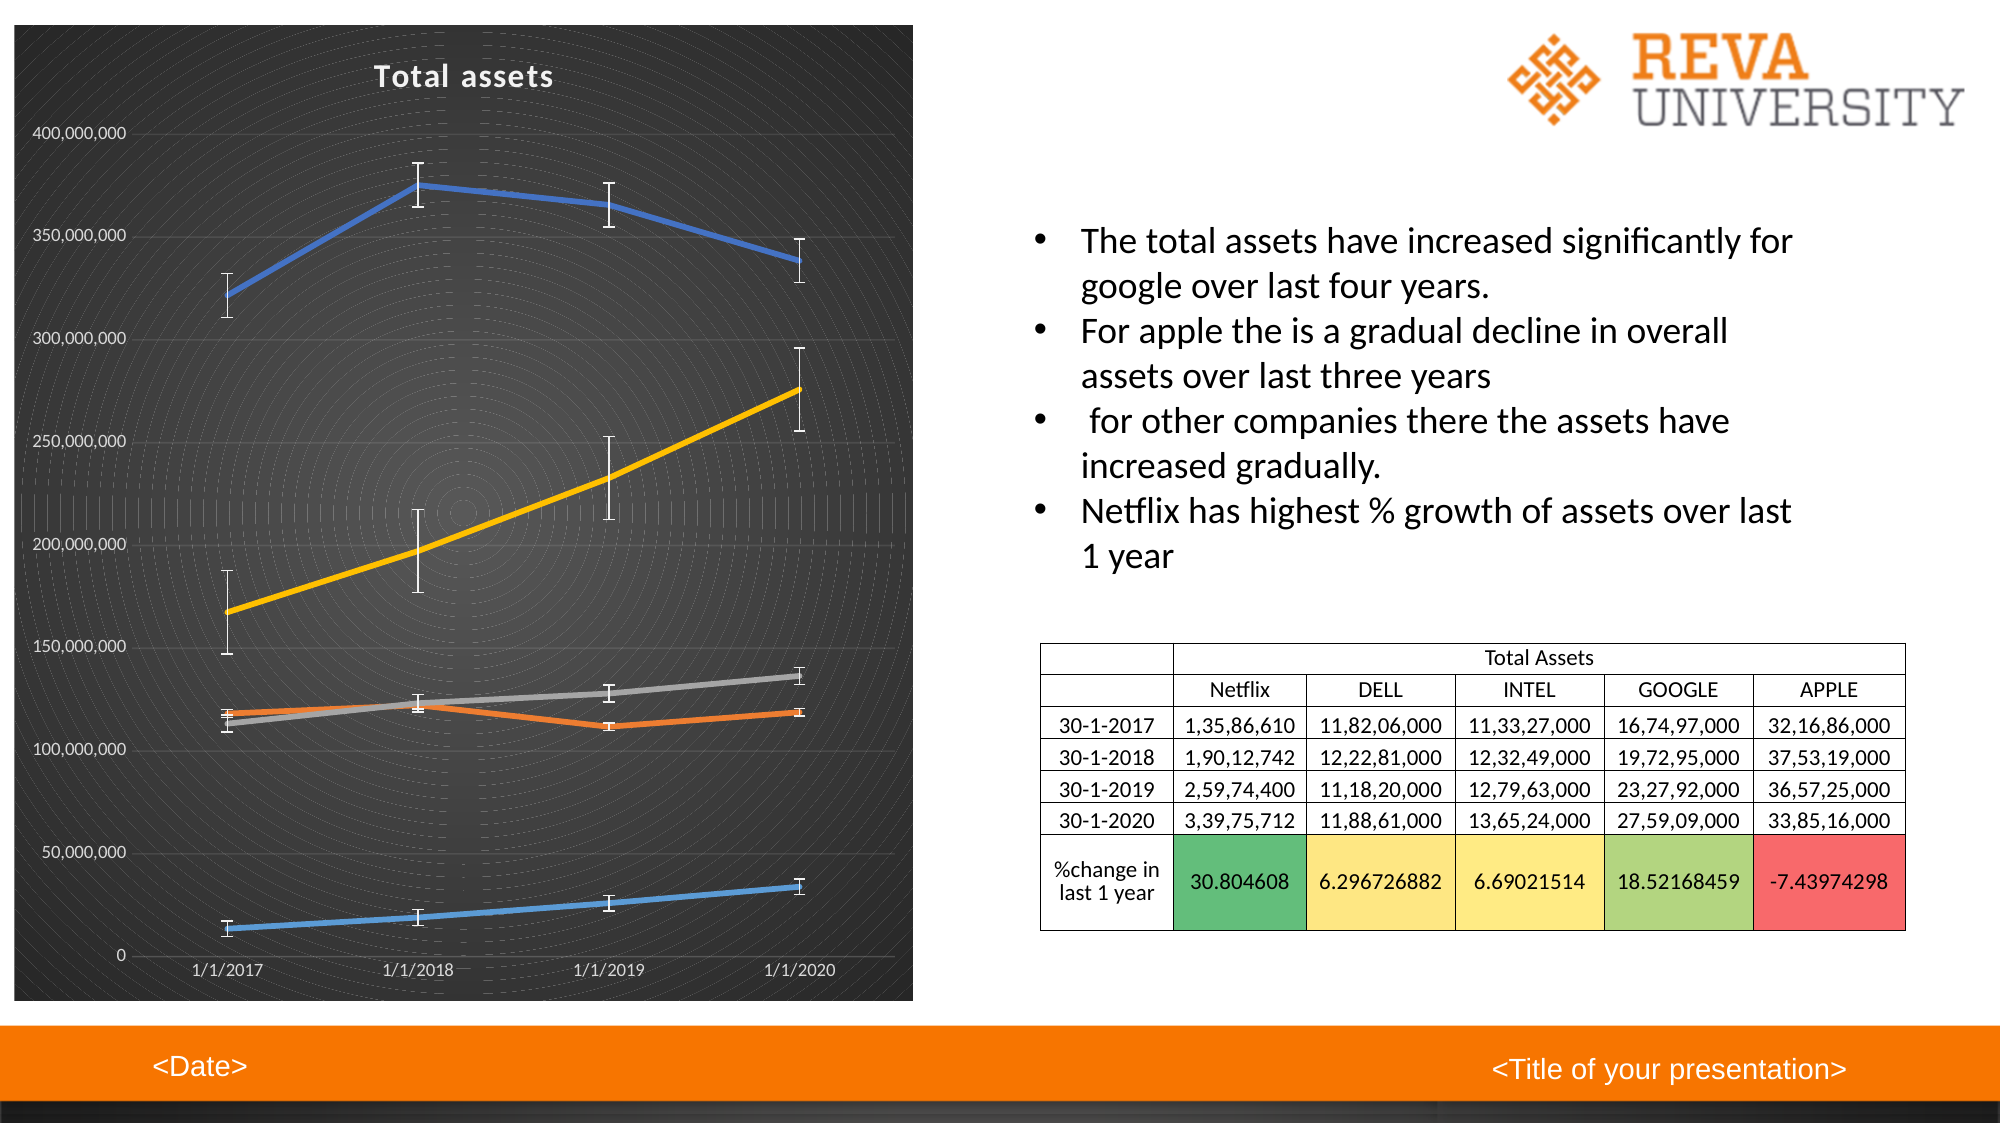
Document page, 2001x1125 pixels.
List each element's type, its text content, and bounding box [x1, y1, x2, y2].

table_cell 30.804608 [1174, 835, 1306, 930]
table_cell 33,85,16,000 [1754, 803, 1905, 834]
table_cell 1,90,12,742 [1174, 739, 1306, 770]
table_cell 11,18,20,000 [1307, 771, 1455, 802]
table_cell 12,22,81,000 [1307, 739, 1455, 770]
table_cell 6.69021514 [1456, 835, 1604, 930]
table_cell 36,57,25,000 [1754, 771, 1905, 802]
table_cell 30-1-2018 [1041, 739, 1173, 770]
table_cell 2,59,74,400 [1174, 771, 1306, 802]
text_box The total assets have increased significantly for google over last four years. For apple the is a gradual decline in overall assets over last three years for other companies there the assets have increased gradually. Netflix has highest % growth of assets over last 1 year [1019, 208, 1814, 583]
table_cell 11,82,06,000 [1307, 707, 1455, 738]
table_cell INTEL [1456, 675, 1604, 706]
table_cell [1041, 675, 1173, 706]
table_cell GOOGLE [1605, 675, 1753, 706]
table_cell 11,33,27,000 [1456, 707, 1604, 738]
table_header [1041, 644, 1173, 674]
table_cell 32,16,86,000 [1754, 707, 1905, 738]
table_cell 16,74,97,000 [1605, 707, 1753, 738]
picture [0, 1013, 2000, 1123]
table_cell 30-1-2020 [1041, 803, 1173, 834]
table_cell 11,88,61,000 [1307, 803, 1455, 834]
table_cell 37,53,19,000 [1754, 739, 1905, 770]
table_cell 30-1-2017 [1041, 707, 1173, 738]
table_cell 19,72,95,000 [1605, 739, 1753, 770]
table_cell %change in last 1 year [1041, 835, 1173, 930]
table_cell -7.43974298 [1754, 835, 1905, 930]
table_cell 12,32,49,000 [1456, 739, 1604, 770]
picture [1507, 15, 1988, 144]
footer <Title of your presentation> [1187, 1042, 1863, 1103]
table_header Total Assets [1174, 644, 1905, 674]
table_cell 30-1-2019 [1041, 771, 1173, 802]
table_cell Netflix [1174, 675, 1306, 706]
table_cell 12,79,63,000 [1456, 771, 1604, 802]
slide_number <Date> [137, 1039, 588, 1100]
table_cell DELL [1307, 675, 1455, 706]
table_cell 18.52168459 [1605, 835, 1753, 930]
table_cell 1,35,86,610 [1174, 707, 1306, 738]
table_cell APPLE [1754, 675, 1905, 706]
table_cell 27,59,09,000 [1605, 803, 1753, 834]
table_cell 3,39,75,712 [1174, 803, 1306, 834]
table_cell 6.296726882 [1307, 835, 1455, 930]
chart [14, 25, 913, 1001]
table_cell 23,27,92,000 [1605, 771, 1753, 802]
table_cell 13,65,24,000 [1456, 803, 1604, 834]
